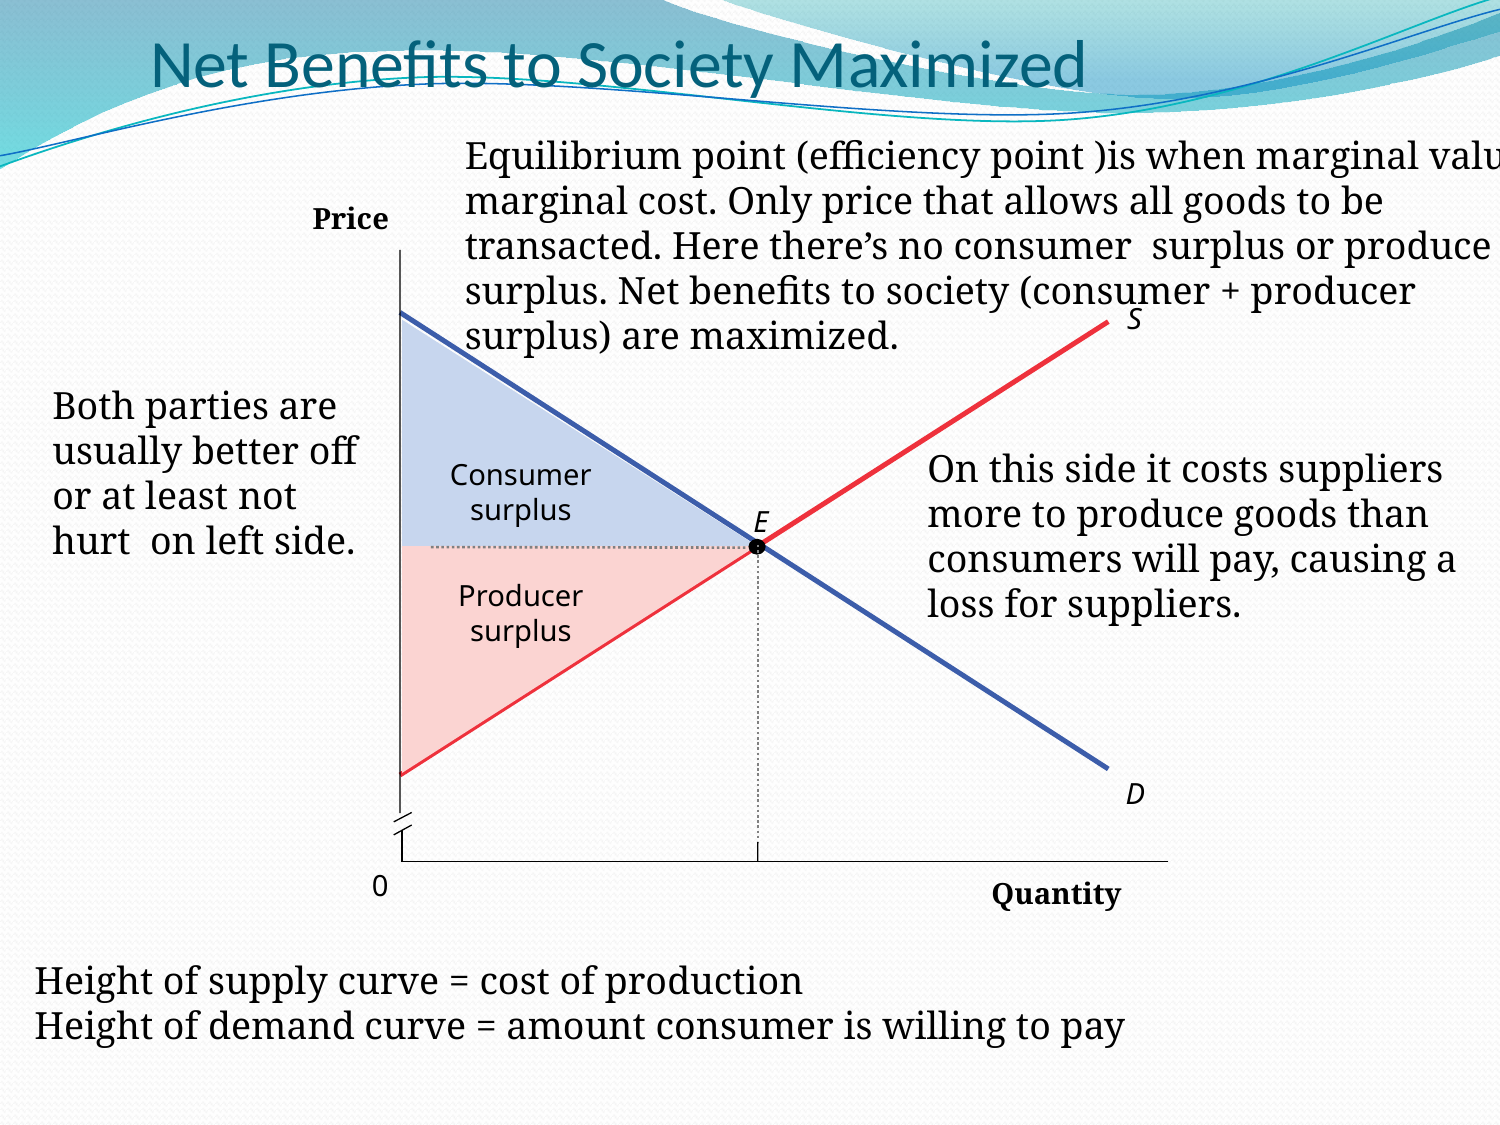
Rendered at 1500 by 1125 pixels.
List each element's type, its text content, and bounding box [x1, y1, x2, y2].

text_box Equilibrium point (efficiency point )is when marginal value = marginal cost. Only price that allows all goods to be transacted. Here there’s no consumer surplus or produce surplus. Net benefits to society (consumer + producer surplus) are maximized. [450, 124, 1500, 365]
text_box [430, 502, 772, 839]
text_box [394, 320, 777, 852]
title Net Benefits to Society Maximized [150, 9, 1459, 101]
text_box Height of supply curve = cost of production Height of demand curve = amount consumer is willing to pay [19, 949, 1142, 1055]
text_box On this side it costs suppliers more to produce goods than consumers will pay, causing a loss for suppliers. [1282, 437, 1500, 633]
text_box [423, 504, 430, 774]
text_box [312, 199, 1276, 911]
text_box $5.00 [1276, 202, 1282, 365]
text_box Both parties are usually better off or at least not hurt on left side. [37, 374, 305, 570]
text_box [401, 319, 757, 774]
